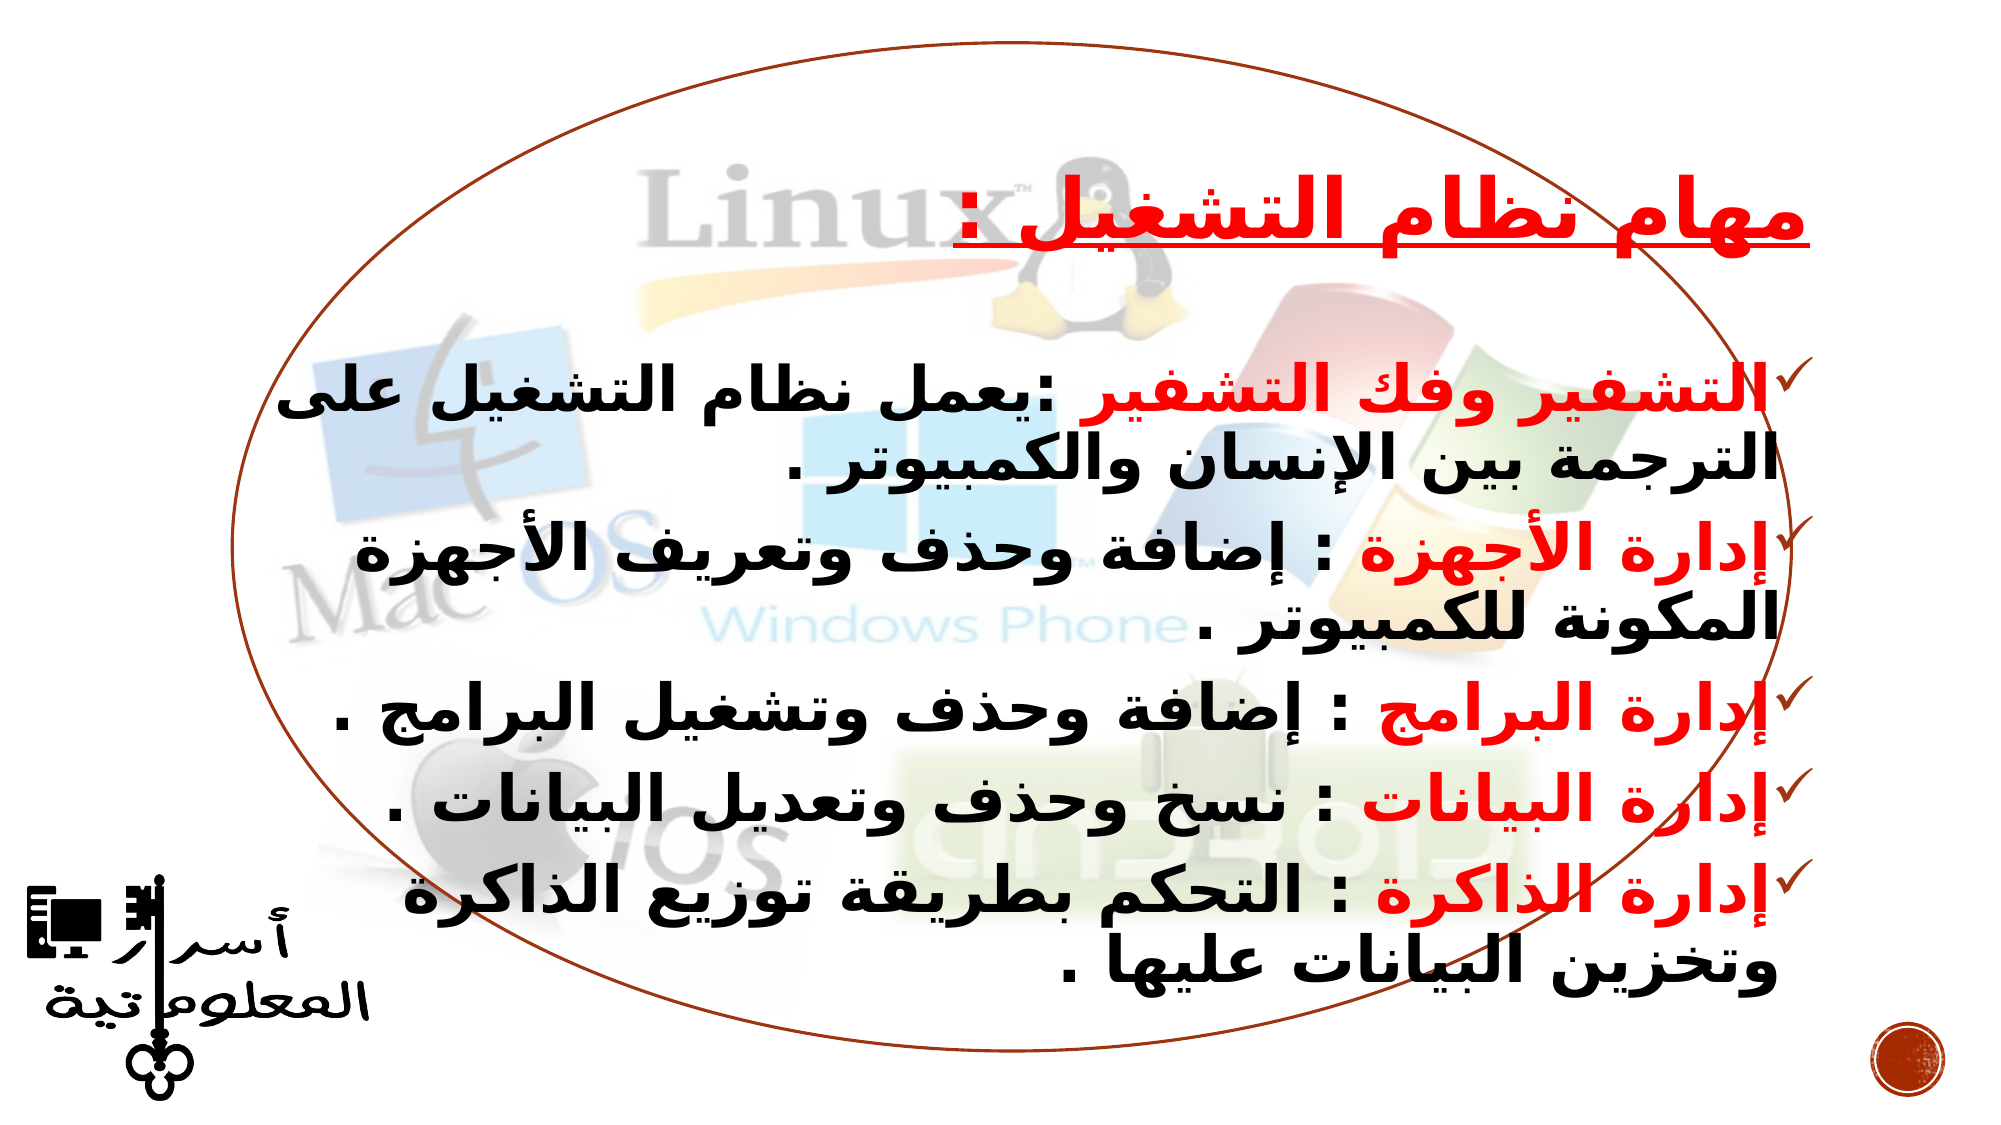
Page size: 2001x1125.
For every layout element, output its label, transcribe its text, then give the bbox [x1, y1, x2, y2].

title مهام نظام التشغيل : [175, 79, 1826, 344]
list التشفير وفك التشفير :يعمل نظام التشغيل على الترجمة بين الإنسان والكمبيوتر . إدارة الأجهزة : إضافة وحذف وتعريف الأجهزة المكونة للكمبيوتر . إدارة البرامج : إضافة وحذف وتشغيل البرامج . إدارة البيانات : نسخ وحذف وتعديل البيانات . إدارة الذاكرة : التحكم بطريقة توزيع الذاكرة وتخزين البيانات عليها . [175, 348, 1826, 1013]
picture [27, 874, 369, 1101]
